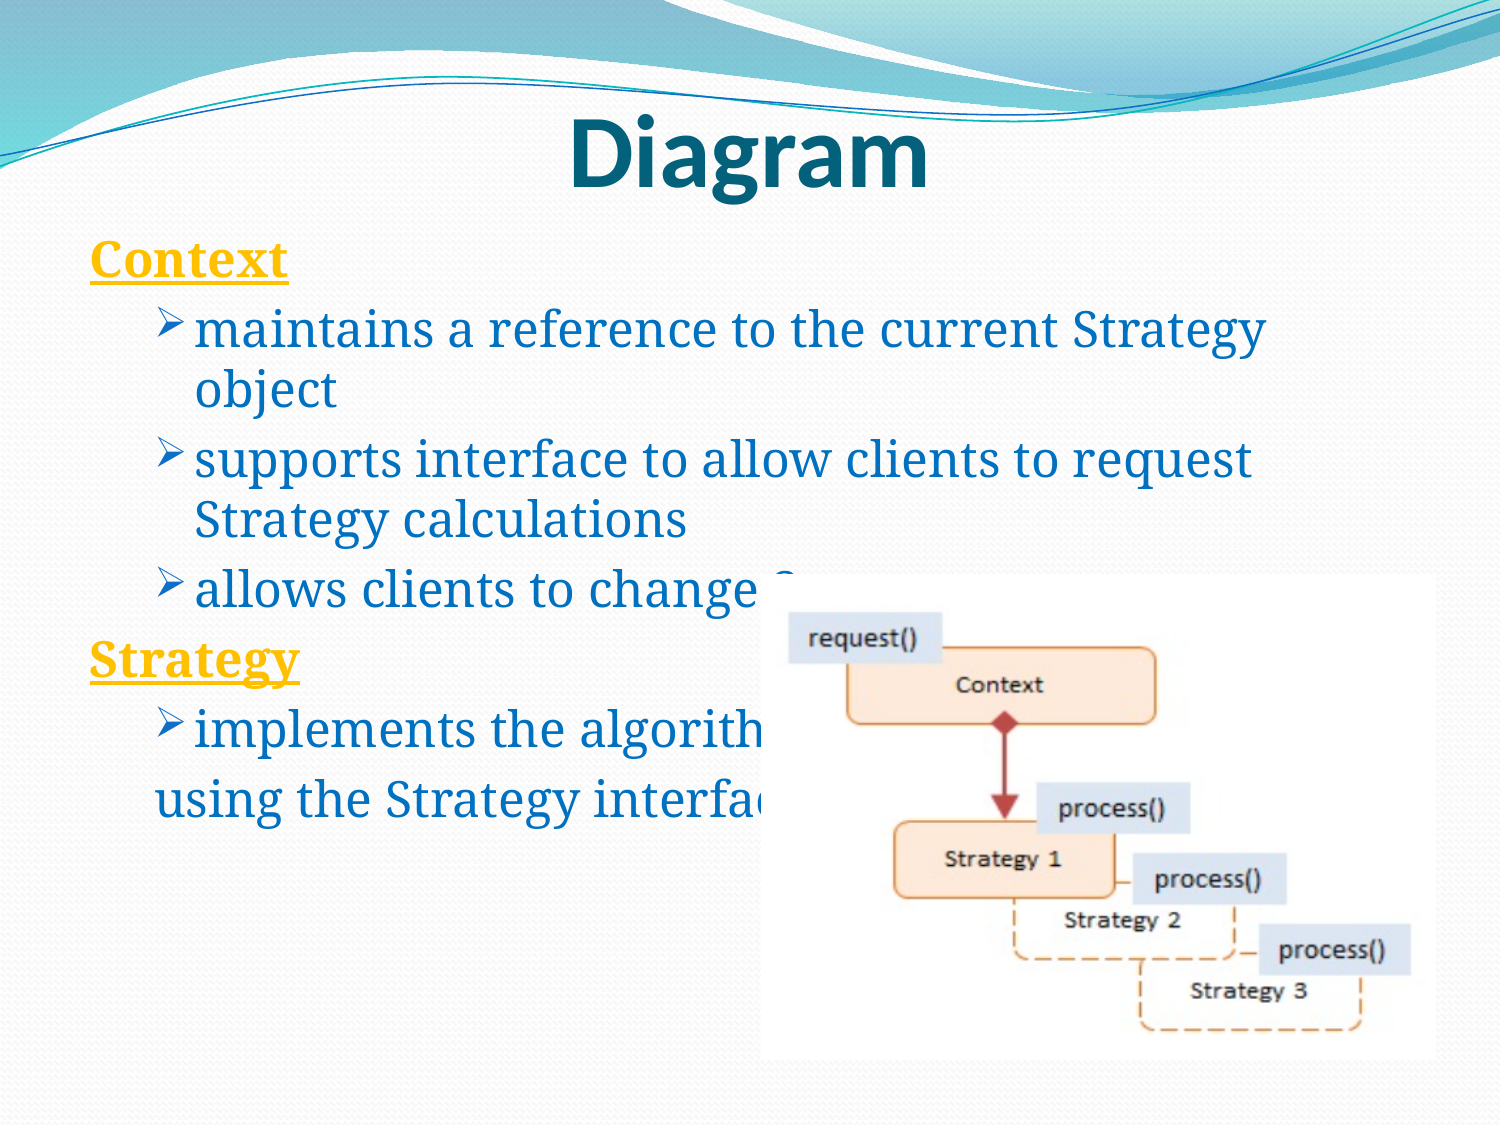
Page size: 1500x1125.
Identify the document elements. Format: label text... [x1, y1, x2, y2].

list Context maintains a reference to the current Strategy object supports interface to allow clients to request Strategy calculations allows clients to change Strategy Strategy implements the algorithm using the Strategy interface [75, 219, 1425, 740]
title Diagram [75, 78, 1425, 209]
picture [761, 574, 1436, 1059]
